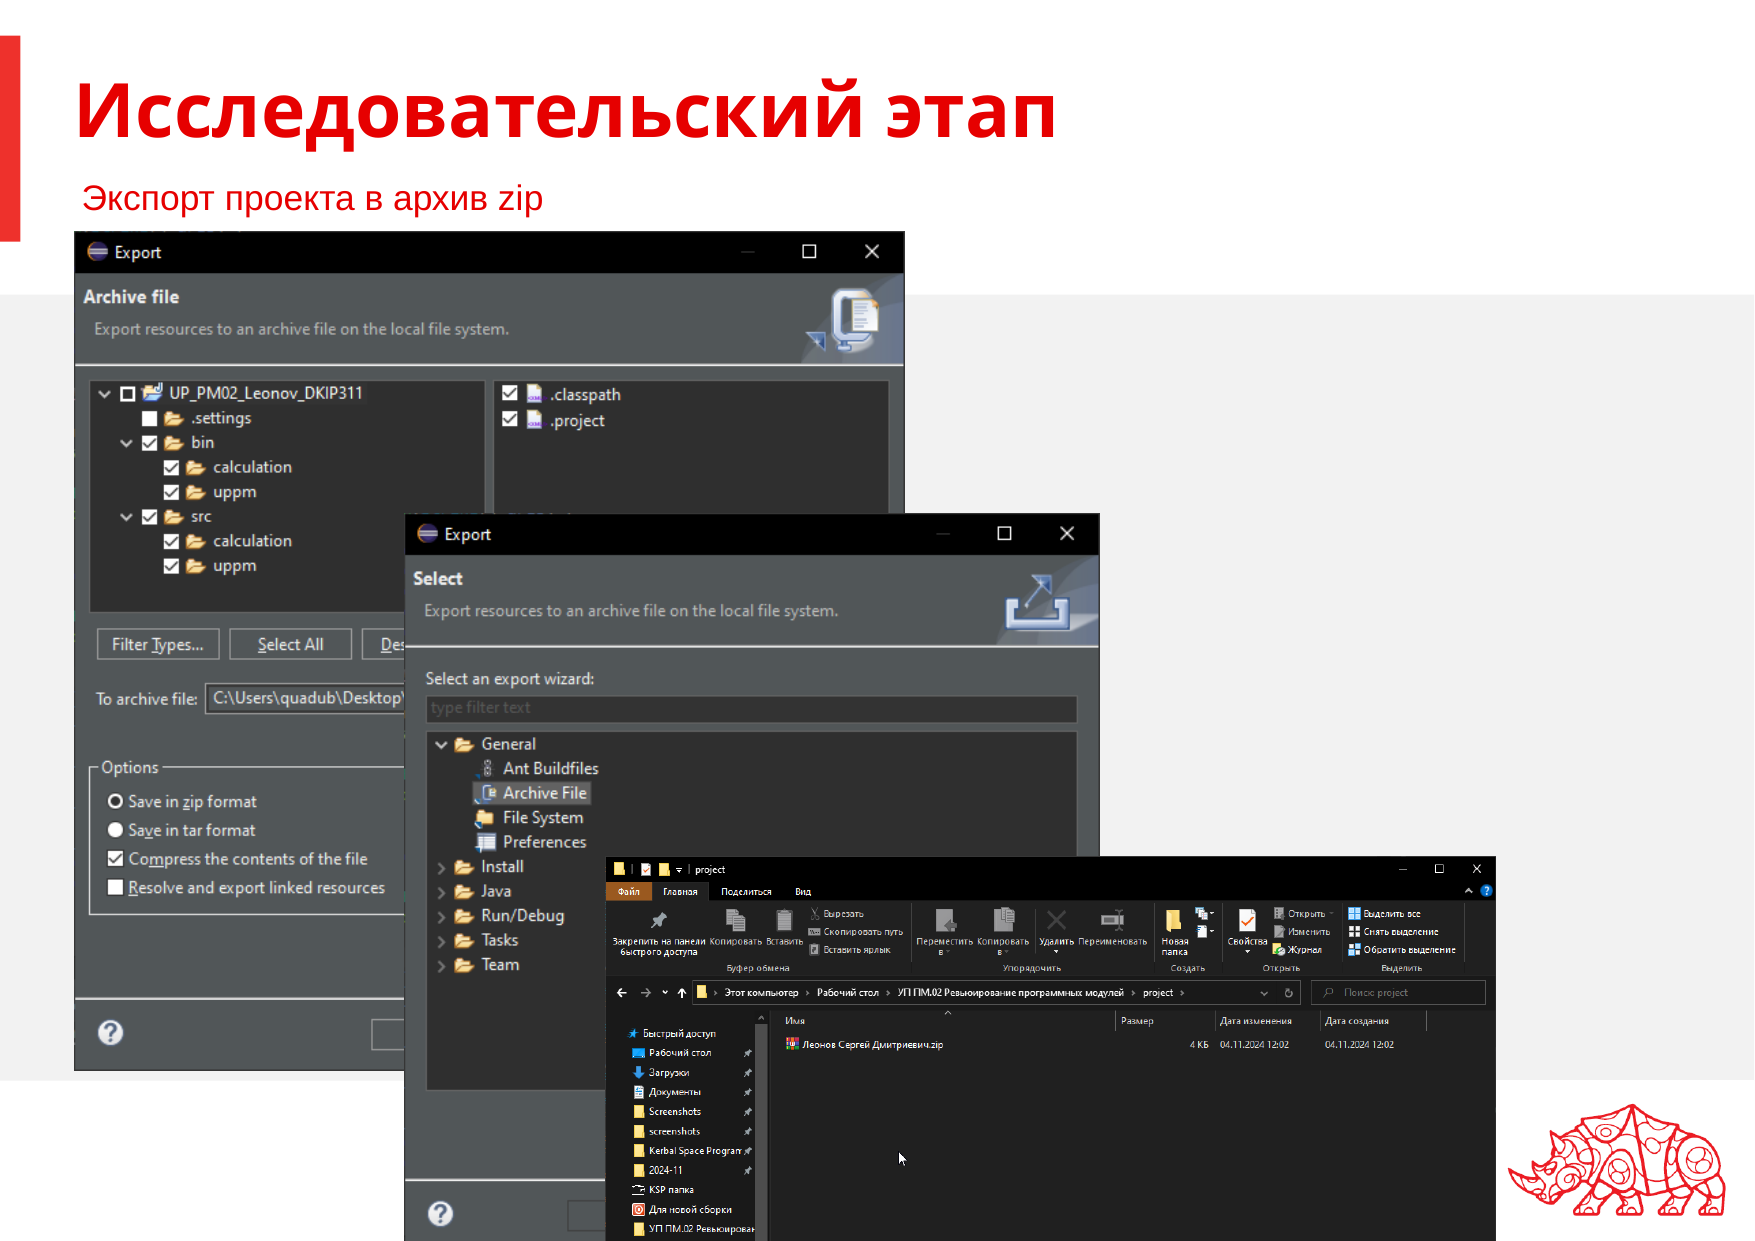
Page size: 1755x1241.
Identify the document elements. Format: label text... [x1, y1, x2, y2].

picture [73, 231, 1755, 1241]
title Исследовательский этап [74, 72, 1664, 155]
list Экспорт проекта в архив zip [50, 171, 1662, 227]
